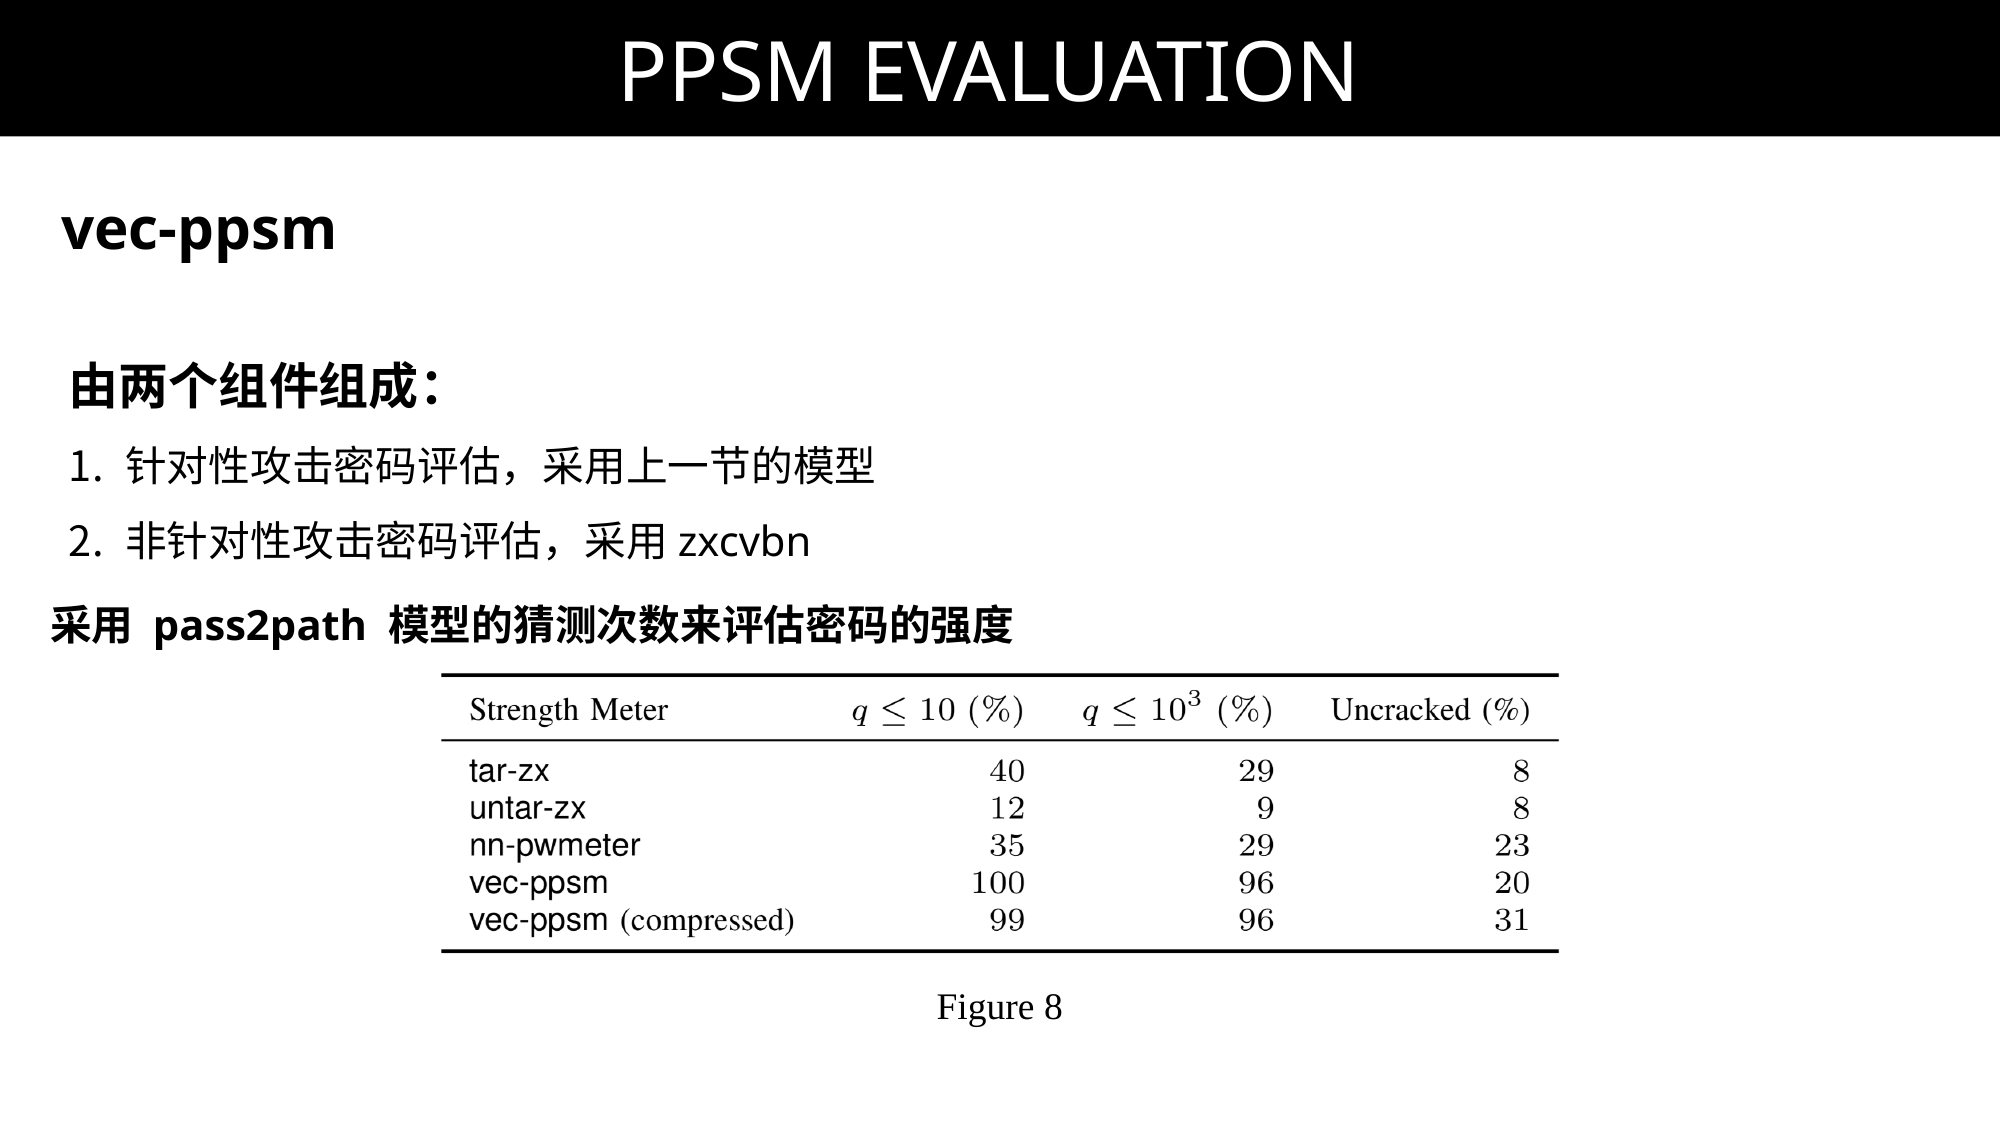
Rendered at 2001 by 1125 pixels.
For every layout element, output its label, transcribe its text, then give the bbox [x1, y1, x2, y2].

text_box Figure 8 [921, 974, 1078, 1035]
picture [410, 656, 1590, 970]
text_box 由两个组件组成： 针对性攻击密码评估，采用上一节的模型 非针对性攻击密码评估，采用zxcvbn [54, 317, 892, 573]
text_box 采用 pass2path 模型的猜测次数来评估密码的强度 [35, 591, 1030, 656]
text_box vec-ppsm [46, 184, 353, 269]
text_box PPSM EVALUATION [0, 0, 2000, 137]
